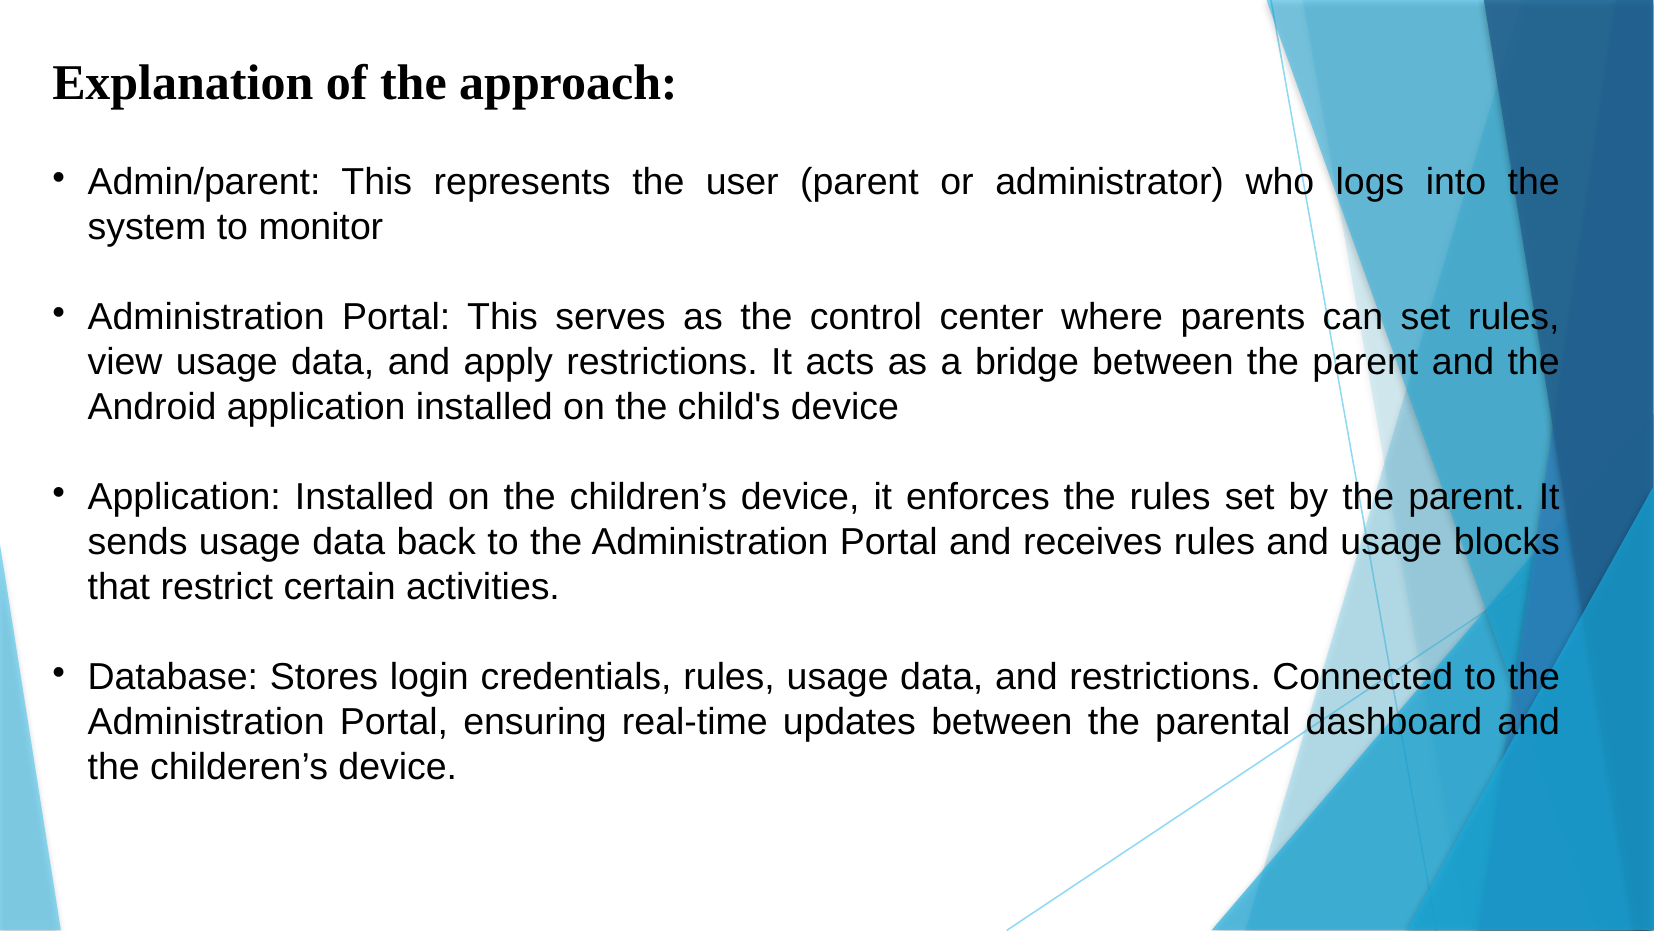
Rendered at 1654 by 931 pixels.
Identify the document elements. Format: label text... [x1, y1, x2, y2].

text_box Admin/parent: This represents the user (parent or administrator) who logs into the system to monitor Administration Portal: This serves as the control center where parents can set rules, view usage data, and apply restrictions. It acts as a bridge between the parent and the Android application installed on the child's device Application: Installed on the children’s device, it enforces the rules set by the parent. It sends usage data back to the Administration Portal and receives rules and usage blocks that restrict certain activities. Database: Stores login credentials, rules, usage data, and restrictions. Connected to the Administration Portal, ensuring real-time updates between the parental dashboard and the childeren’s device. [37, 149, 1575, 627]
text_box Explanation of the approach: [37, 42, 975, 168]
